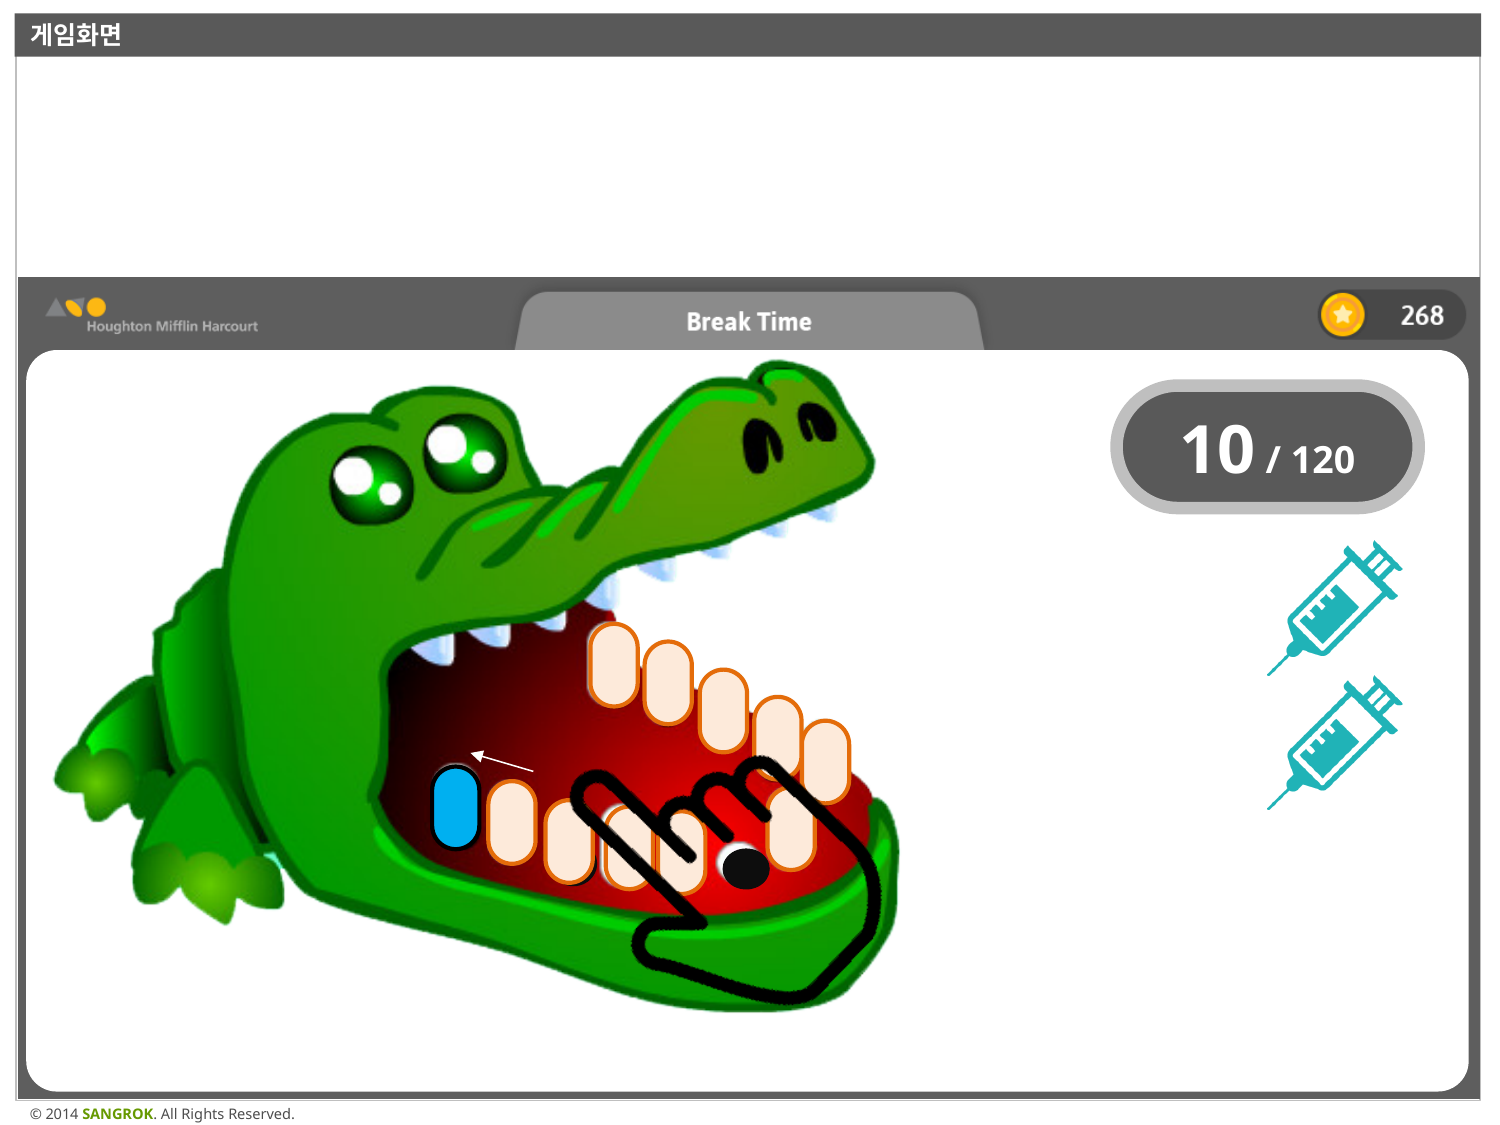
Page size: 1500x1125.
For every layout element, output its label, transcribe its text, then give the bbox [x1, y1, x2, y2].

text_box 게임화면 [13, 13, 1481, 56]
text_box 10 / 120 [1114, 383, 1421, 511]
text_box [470, 752, 534, 772]
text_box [1267, 540, 1403, 811]
picture [17, 277, 1480, 1099]
text_box [0, 0, 1500, 75]
